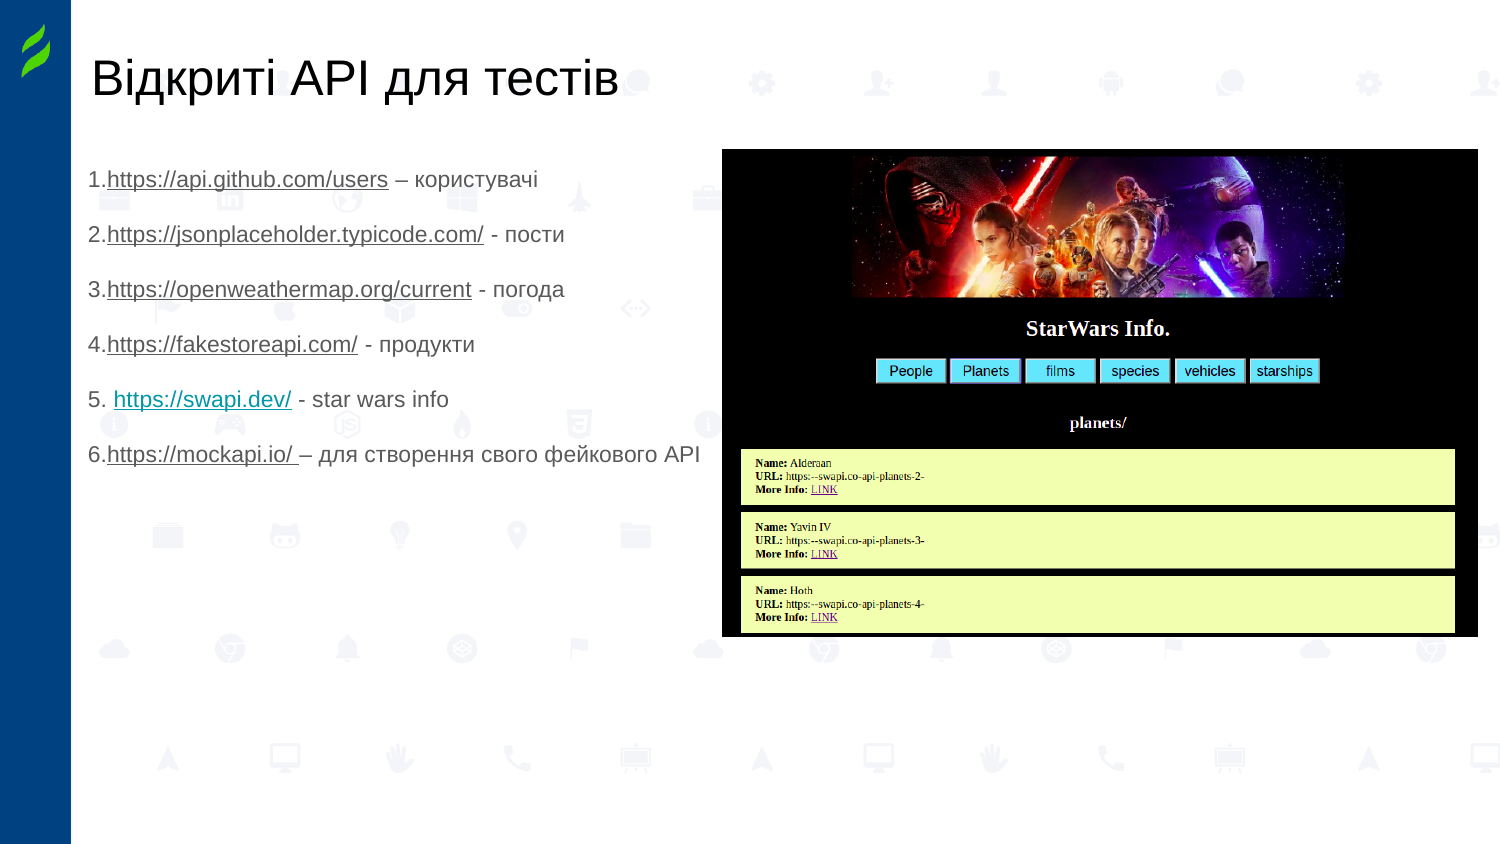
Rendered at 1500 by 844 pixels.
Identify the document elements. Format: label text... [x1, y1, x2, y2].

text_box Відкриті API для тестів [81, 40, 1425, 110]
text_box https://api.github.com/users – користувачі https://jsonplaceholder.typicode.com/ - пости https://openweathermap.org/current - погода https://fakestoreapi.com/ - продукти https://swapi.dev/ - star wars info https://mockapi.io/ – для створення свого фейкового API [18, 150, 720, 537]
picture [0, 0, 1500, 844]
